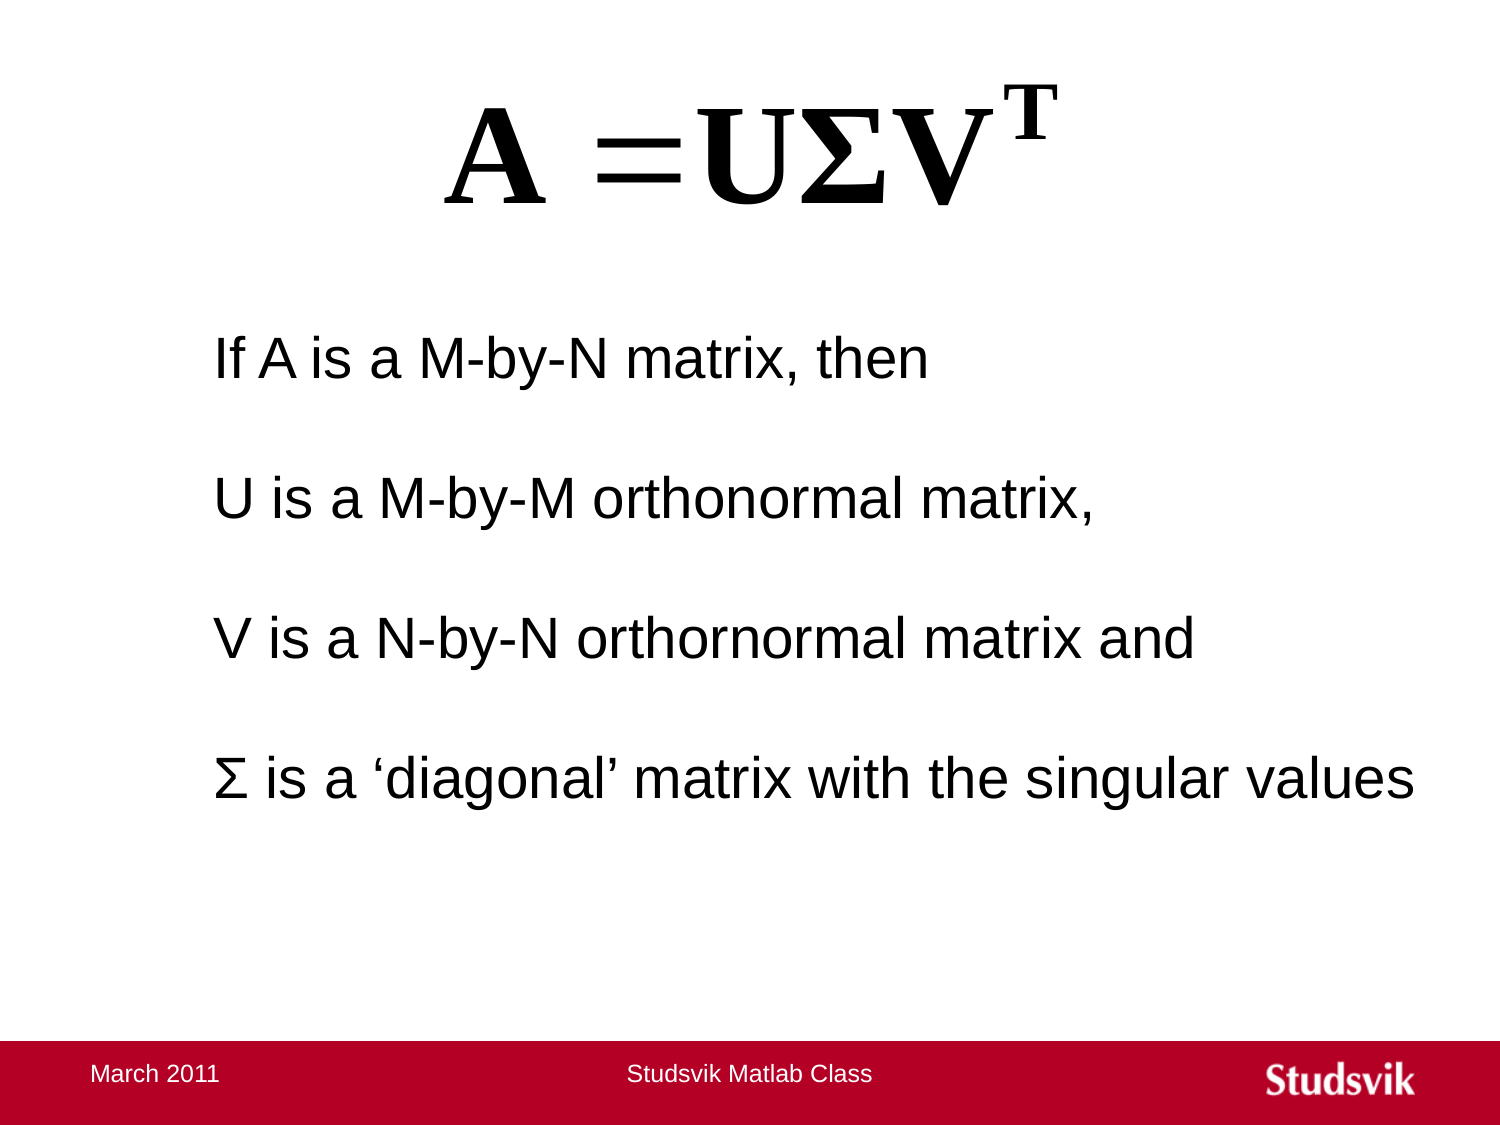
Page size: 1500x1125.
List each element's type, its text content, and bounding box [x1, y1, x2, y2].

picture [0, 1041, 1500, 1125]
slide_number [75, 1042, 465, 1103]
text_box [418, 47, 1089, 240]
footer Studsvik Matlab Class [512, 1042, 988, 1103]
text_box If A is a M-by-N matrix, then U is a M-by-M orthonormal matrix, V is a N-by-N orthornormal matrix and Σ is a ‘diagonal’ matrix with the singular values [198, 312, 1449, 818]
